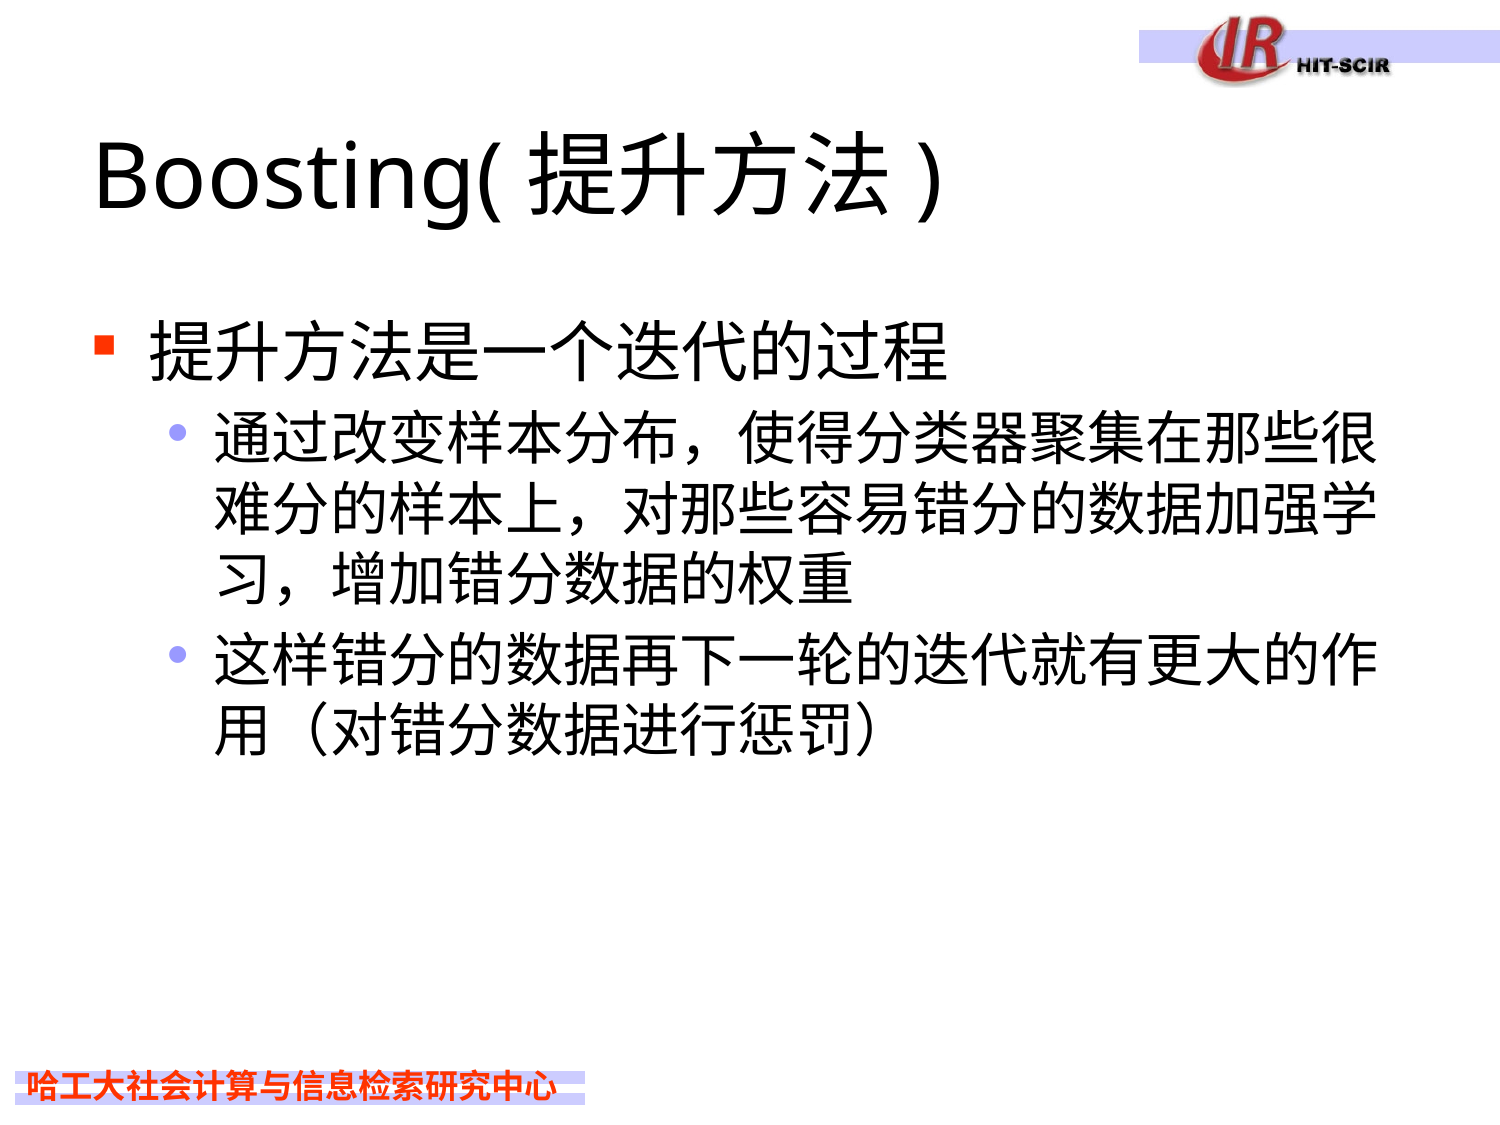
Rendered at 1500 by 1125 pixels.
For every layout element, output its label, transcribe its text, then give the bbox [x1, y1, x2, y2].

list 提升方法是一个迭代的过程 通过改变样本分布，使得分类器聚集在那些很难分的样本上，对那些容易错分的数据加强学习，增加错分数据的权重 这样错分的数据再下一轮的迭代就有更大的作用（对错分数据进行惩罚） [76, 302, 1427, 1045]
title Boosting(提升方法) [76, 78, 1427, 266]
picture [1139, 4, 1500, 88]
picture [0, 1054, 615, 1125]
